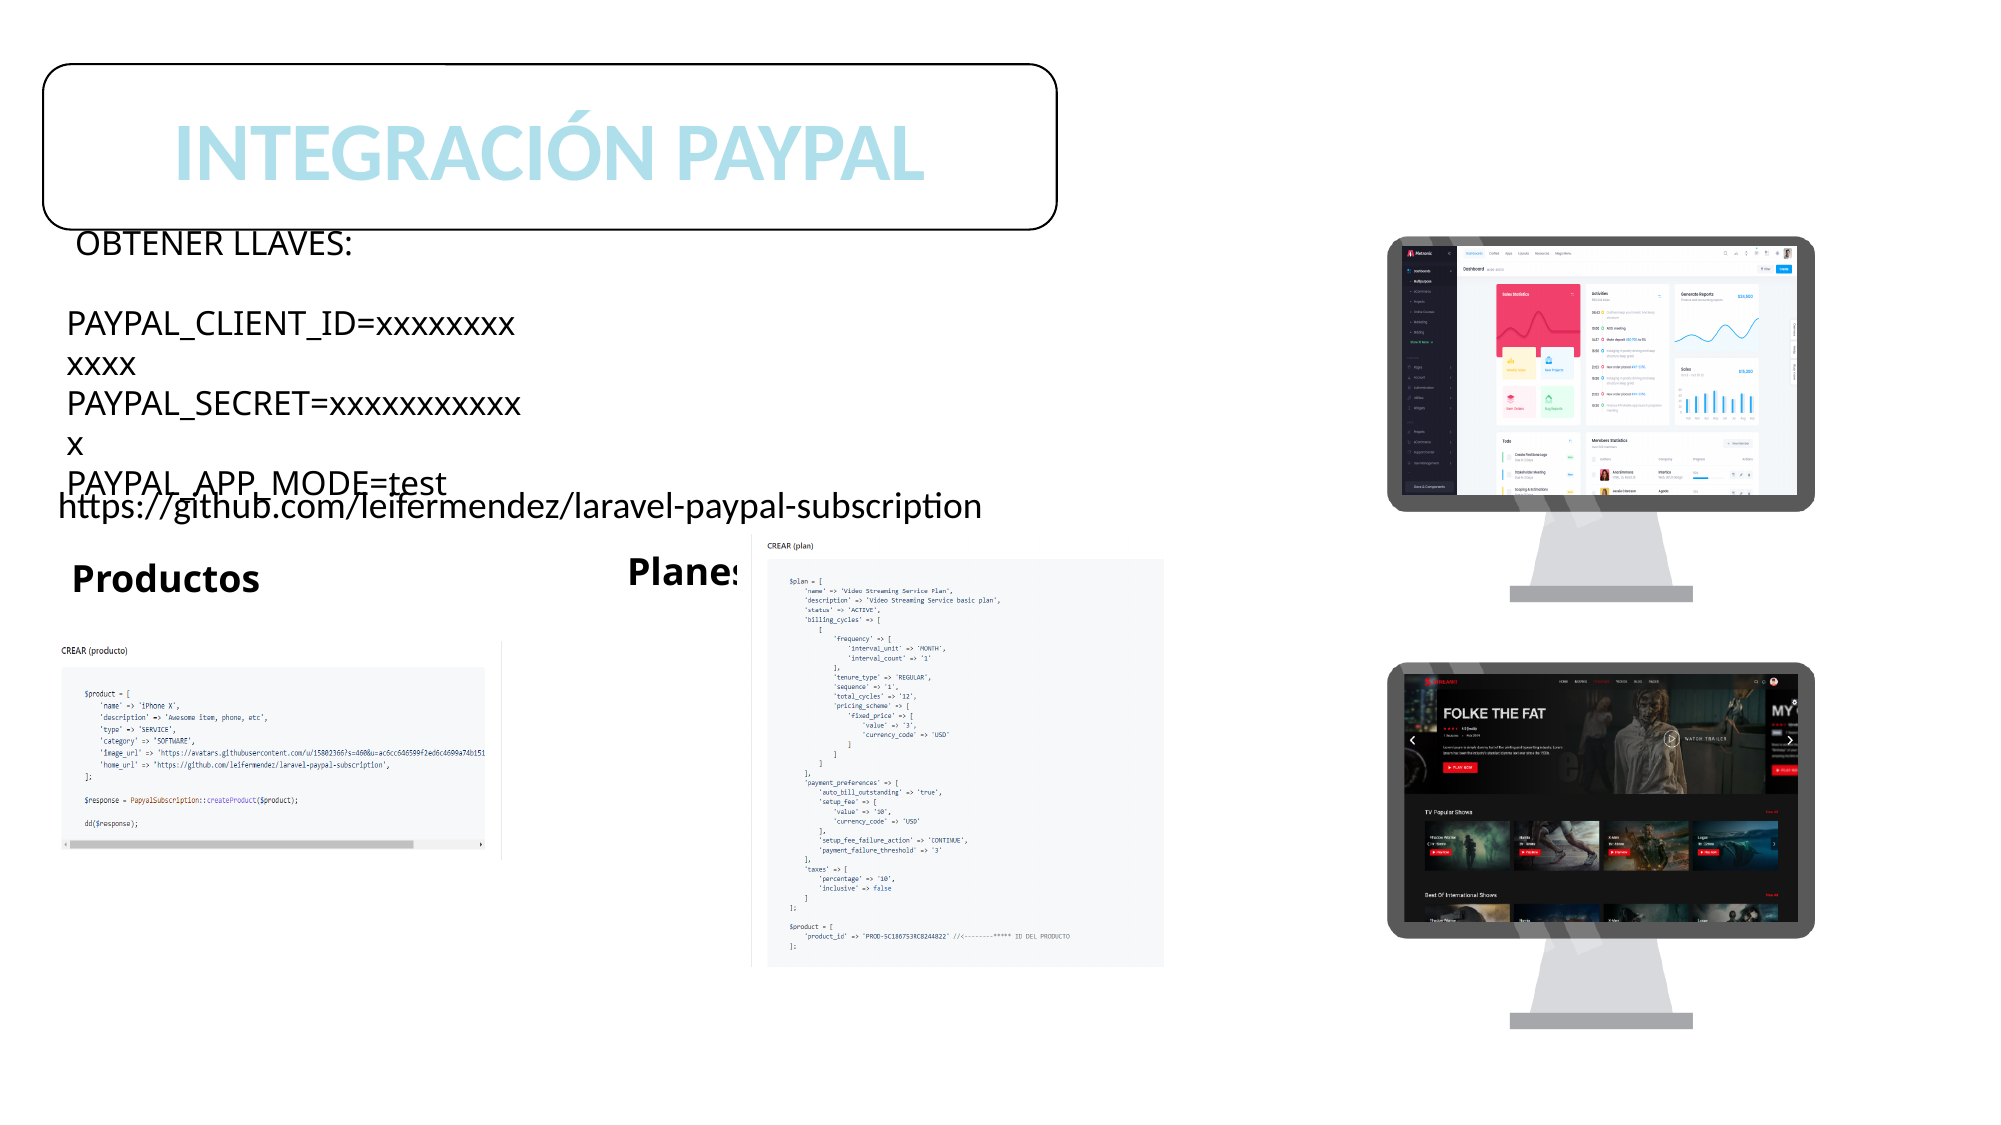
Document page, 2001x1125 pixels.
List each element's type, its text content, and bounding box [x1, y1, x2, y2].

picture [736, 534, 1164, 967]
text_box OBTENER LLAVES: PAYPAL_CLIENT_ID=xxxxxxxxxxxx PAYPAL_SECRET=xxxxxxxxxxxx PAYPAL_APP_MODE=test [66, 222, 532, 502]
picture [1387, 185, 1815, 1039]
picture [56, 641, 503, 860]
text_box Productos [56, 548, 360, 608]
text_box INTEGRACIÓN PAYPAL [42, 63, 1058, 231]
text_box Planes [612, 541, 736, 601]
text_box https://github.com/leifermendez/laravel-paypal-subscription [43, 474, 1044, 534]
